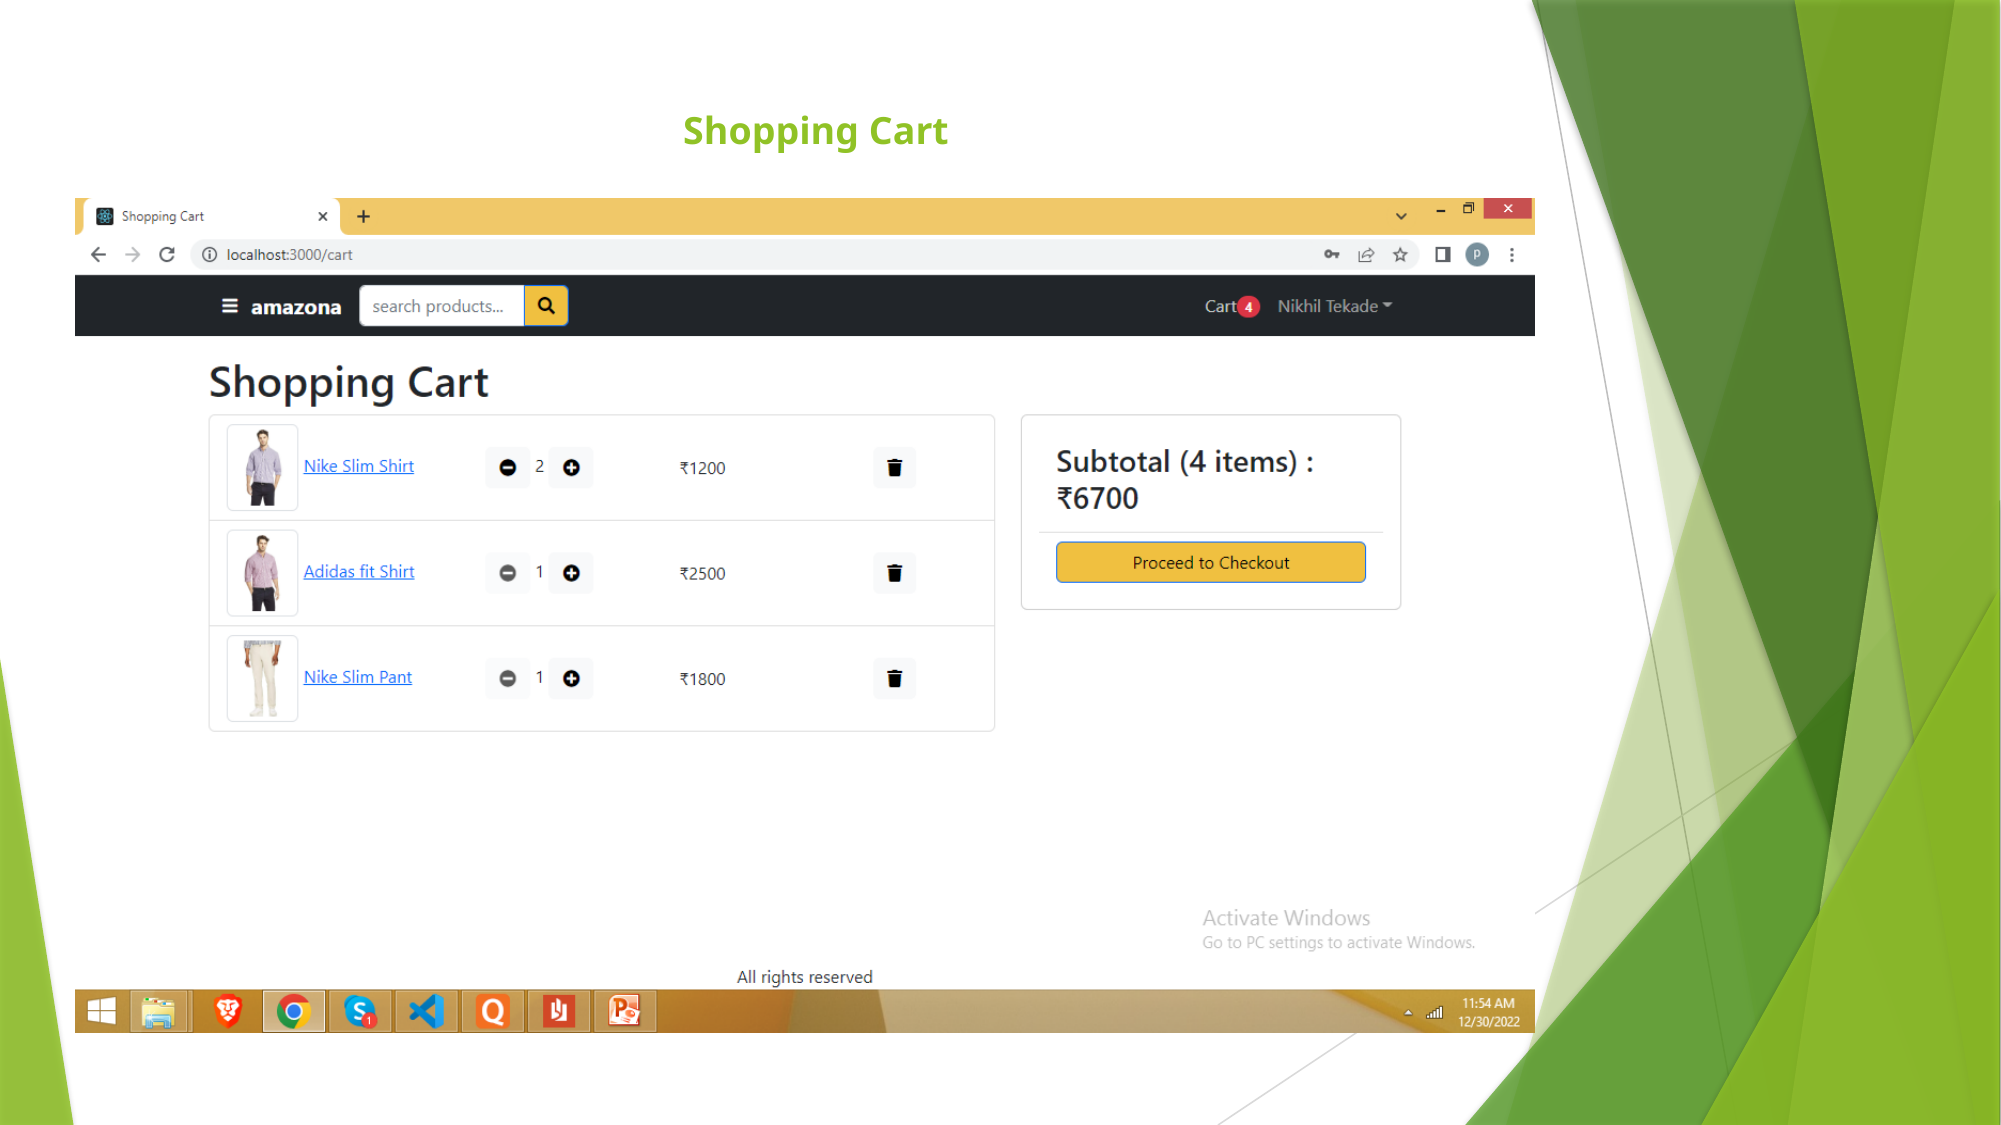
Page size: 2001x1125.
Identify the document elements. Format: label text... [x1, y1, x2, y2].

title Shopping Cart [111, 99, 1522, 172]
picture [74, 197, 1536, 1034]
